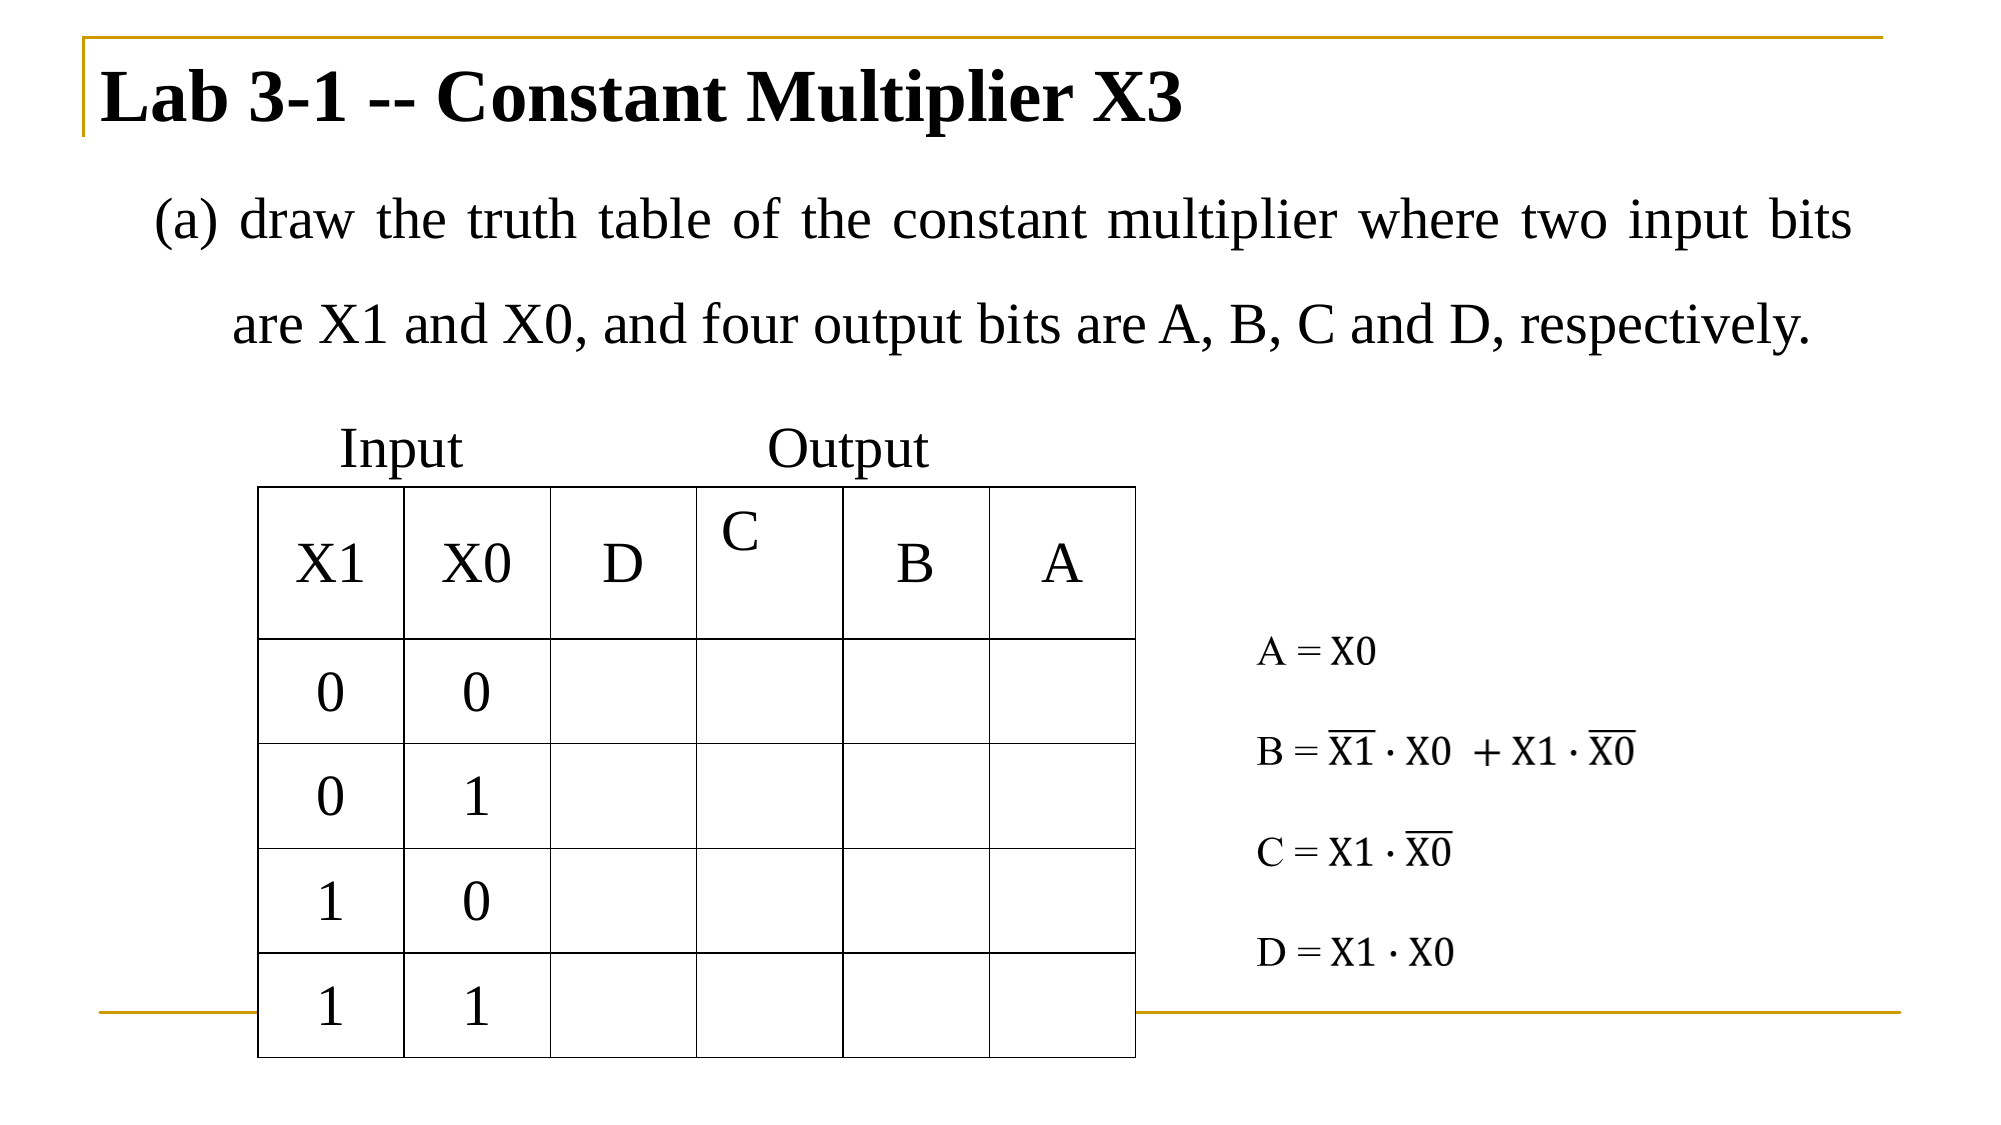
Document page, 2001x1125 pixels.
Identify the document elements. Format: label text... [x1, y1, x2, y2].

table_cell [551, 744, 696, 848]
table_header C [697, 488, 842, 638]
table_cell [697, 849, 842, 952]
table_cell [844, 849, 989, 952]
table_cell [697, 744, 842, 848]
table_cell [990, 954, 1135, 1057]
table_cell [551, 640, 696, 743]
table_header X1 [259, 488, 403, 638]
table_cell 1 [405, 954, 550, 1057]
table_header B [844, 488, 989, 638]
table_cell [844, 744, 989, 848]
list (a) draw the truth table of the constant multiplier where two input bits are X1 and X0, and four output bits are A, B, C and D, respectively. [85, 137, 1871, 887]
table_cell [990, 849, 1135, 952]
text_box Lab 3-1 -- Constant Multiplier X3 [85, 38, 1598, 137]
table_cell [990, 744, 1135, 848]
table_cell [551, 849, 696, 952]
table_cell [697, 640, 842, 743]
text_box [1241, 617, 2000, 986]
table_cell 0 [405, 849, 550, 952]
text_box Input Output [324, 401, 1325, 487]
table_header X0 [405, 488, 550, 638]
table_cell 0 [405, 640, 550, 743]
table_cell 1 [405, 744, 550, 848]
table_cell 1 [259, 849, 403, 952]
table_cell 1 [259, 954, 403, 1057]
table_cell [844, 640, 989, 743]
table_cell [990, 640, 1135, 743]
table_cell [697, 954, 842, 1057]
table_header D [551, 488, 696, 638]
table_cell 0 [259, 640, 403, 743]
table_cell [551, 954, 696, 1057]
table_cell 0 [259, 744, 403, 848]
table_header A [990, 488, 1135, 638]
table_cell [844, 954, 989, 1057]
